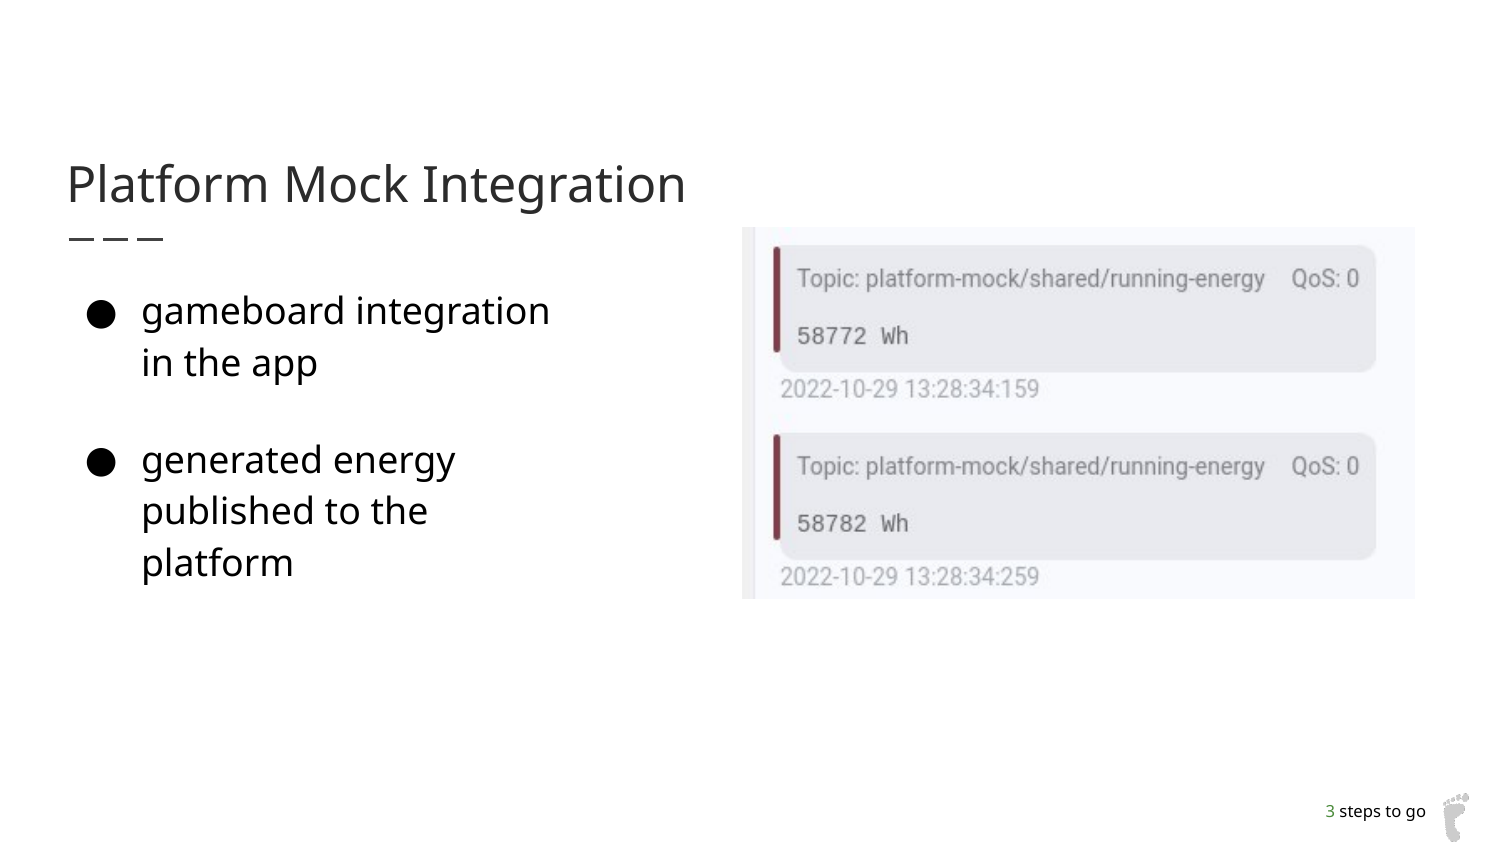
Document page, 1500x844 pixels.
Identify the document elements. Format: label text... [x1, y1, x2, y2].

text_box 3 steps to go [1129, 790, 1417, 831]
picture [1417, 781, 1488, 844]
list gameboard integration in the app generated energy published to the platform [51, 265, 1417, 750]
title Platform Mock Integration [51, 103, 743, 228]
picture [742, 227, 1415, 599]
